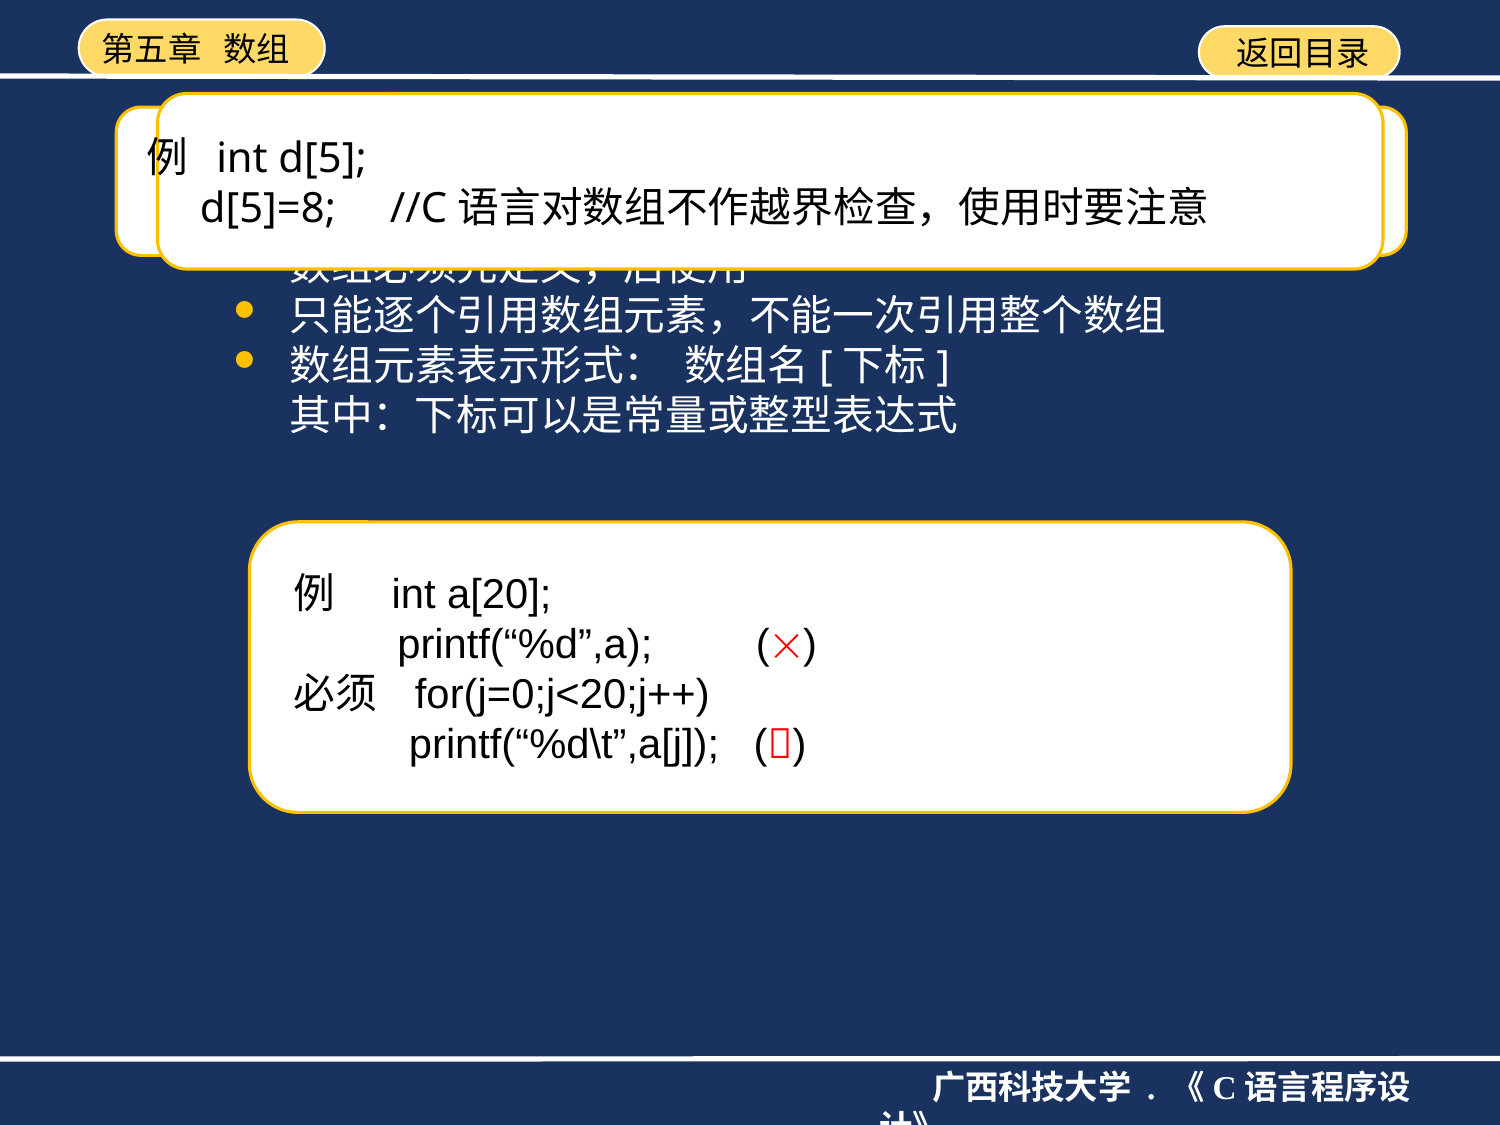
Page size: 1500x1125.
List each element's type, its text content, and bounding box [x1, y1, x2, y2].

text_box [116, 106, 125, 256]
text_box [130, 93, 1384, 270]
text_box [1387, 106, 1407, 256]
text_box 一维数组的引用 数组必须先定义，后使用 只能逐个引用数组元素，不能一次引用整个数组 数组元素表示形式： 数组名[下标] 其中：下标可以是常量或整型表达式 [68, 181, 1407, 522]
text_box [249, 521, 1292, 813]
